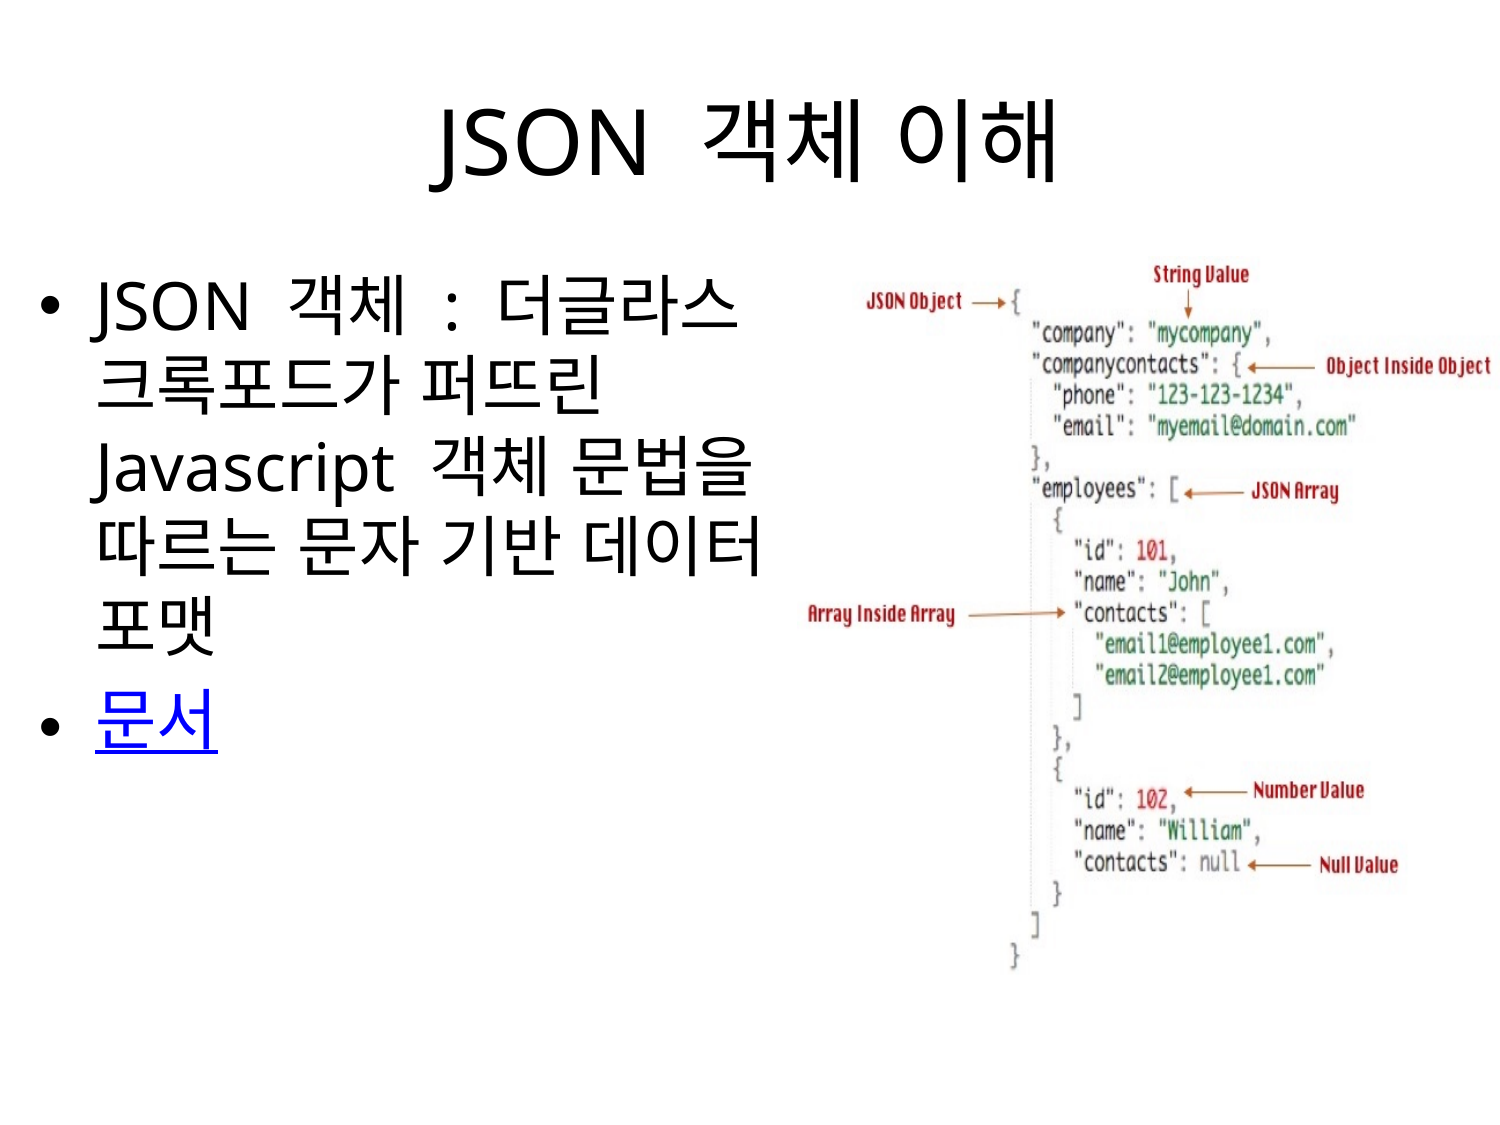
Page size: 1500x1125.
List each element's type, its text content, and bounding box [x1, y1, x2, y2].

title JSON 객체 이해 [75, 45, 1425, 233]
list JSON 객체 : 더글라스 크록포드가 퍼뜨린 Javascript 객체 문법을 따르는 문자 기반 데이터 포맷 문서 [23, 256, 798, 999]
picture [796, 256, 1500, 978]
